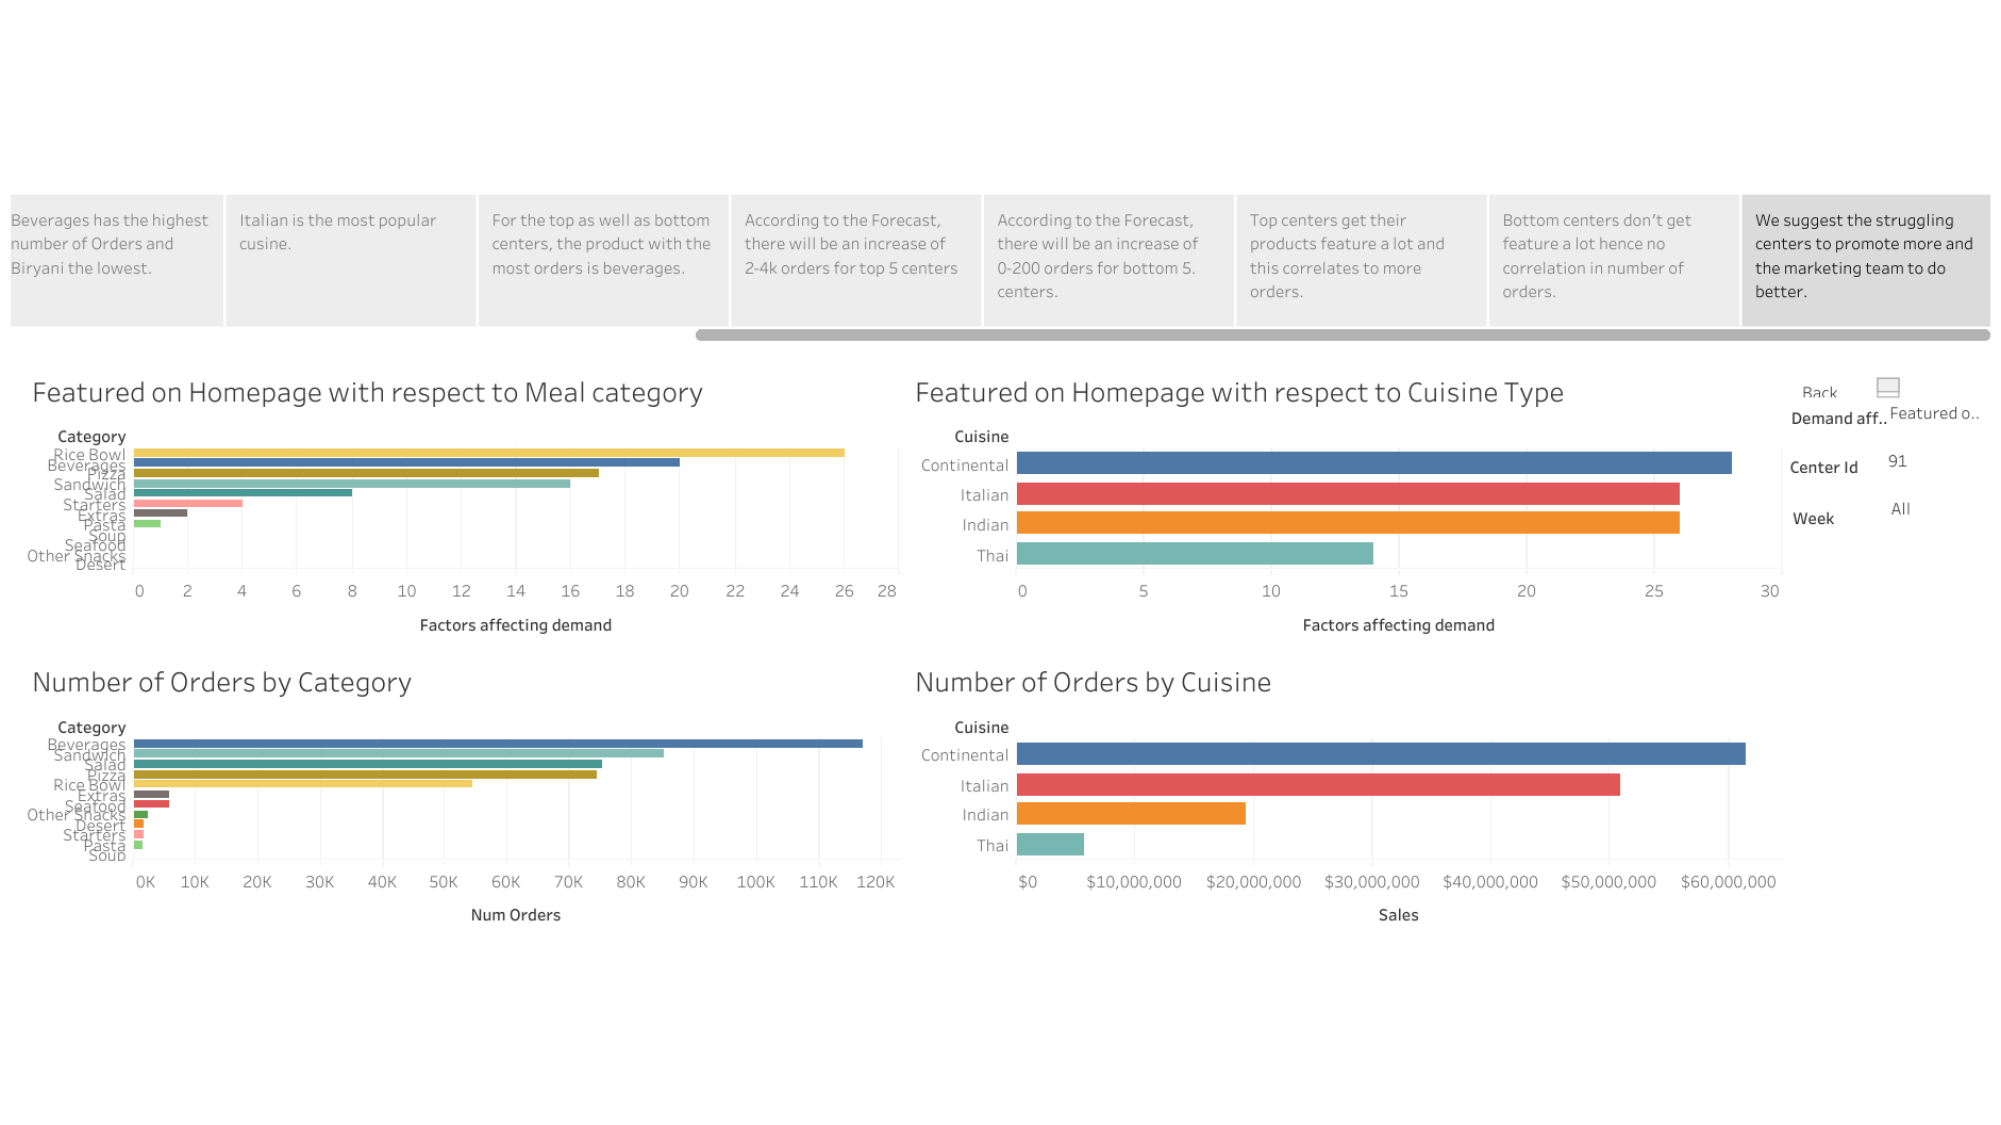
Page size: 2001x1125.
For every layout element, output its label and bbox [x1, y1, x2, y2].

picture [0, 164, 2000, 961]
